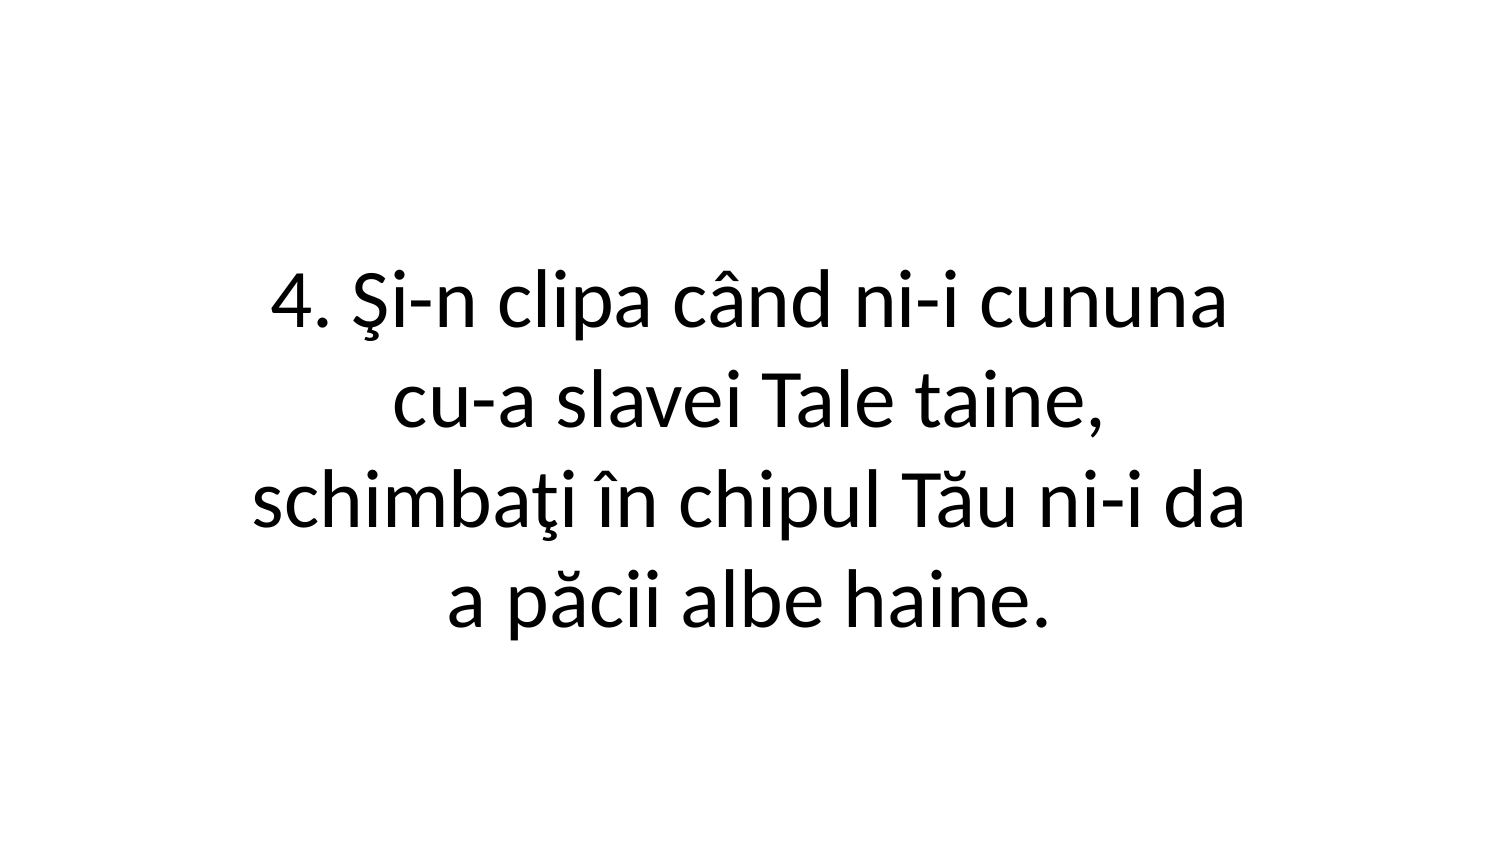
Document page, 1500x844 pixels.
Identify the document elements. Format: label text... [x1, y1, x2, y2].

text_box 4. Şi-n clipa când ni-i cununa cu-a slavei Tale taine, schimbaţi în chipul Tău ni-i da a păcii albe haine. [236, 192, 1264, 652]
